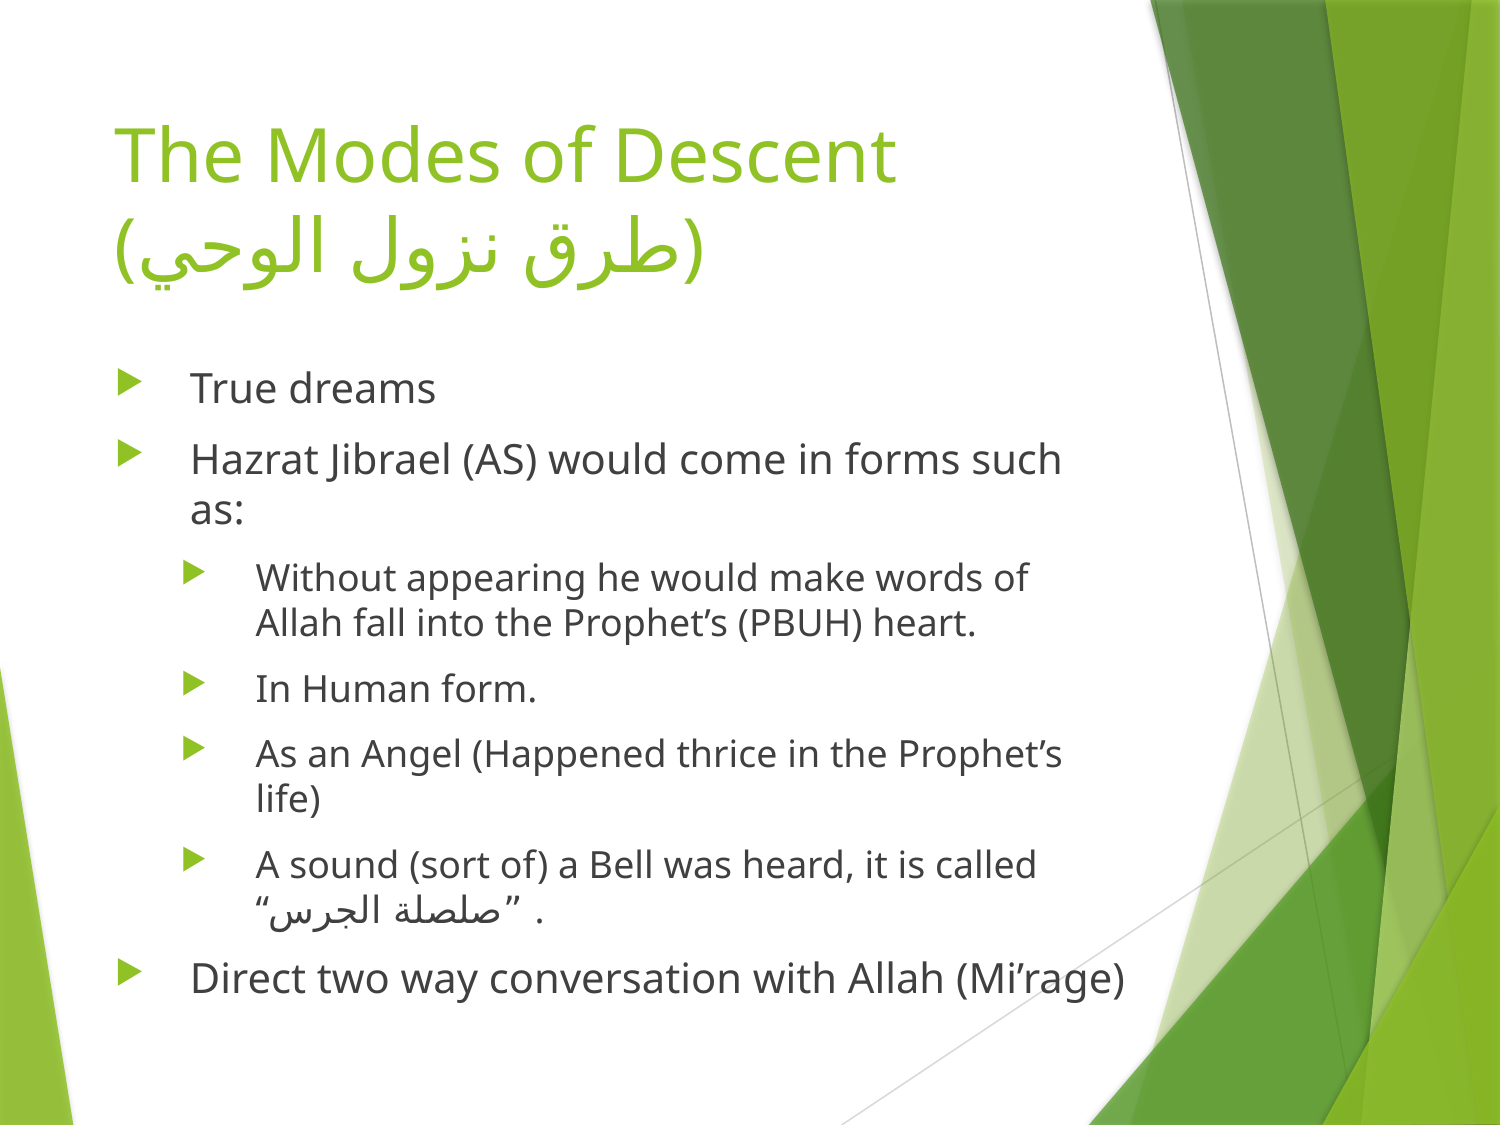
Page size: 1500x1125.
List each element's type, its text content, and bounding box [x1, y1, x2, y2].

list True dreams Hazrat Jibrael (AS) would come in forms such as: Without appearing he would make words of Allah fall into the Prophet’s (PBUH) heart. In Human form. As an Angel (Happened thrice in the Prophet’s life) A sound (sort of) a Bell was heard, it is called “صلصلة الجرس” . Direct two way conversation with Allah (Mi’rage) [99, 354, 1142, 992]
title The Modes of Descent (طرق نزول الوحي) [99, 99, 1142, 317]
